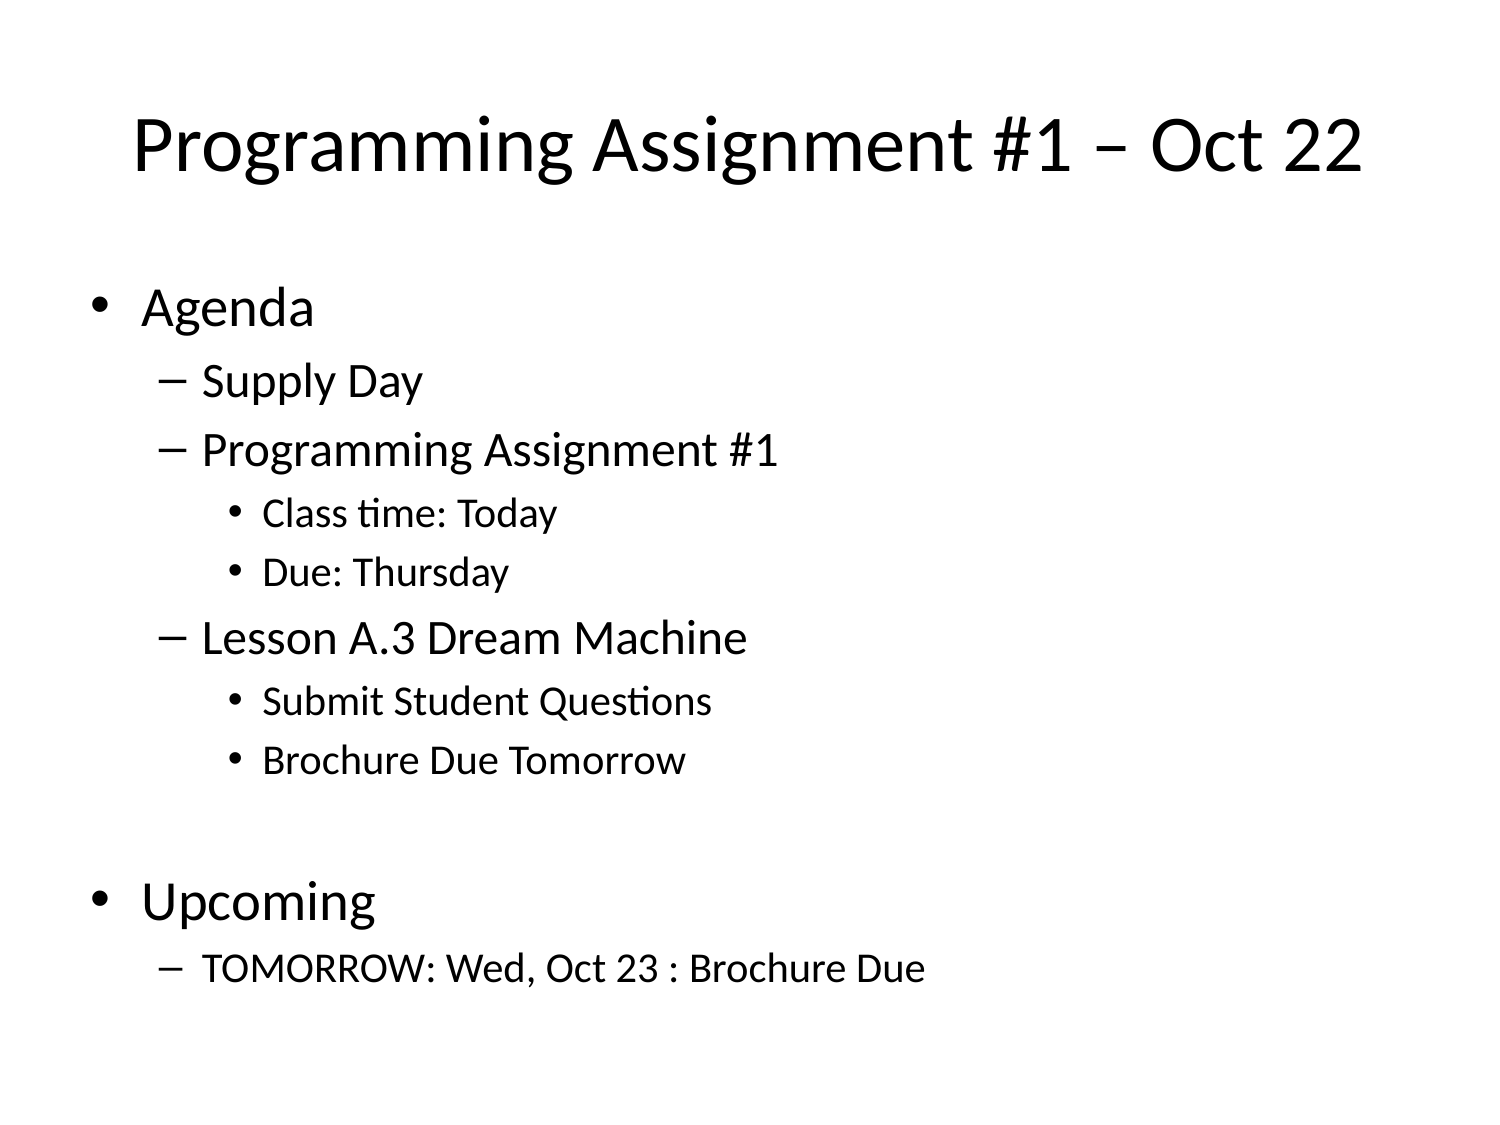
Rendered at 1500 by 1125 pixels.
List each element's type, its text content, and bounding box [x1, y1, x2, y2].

list Agenda Supply Day Programming Assignment #1 Class time: Today Due: Thursday Lesson A.3 Dream Machine Submit Student Questions Brochure Due Tomorrow Upcoming TOMORROW: Wed, Oct 23 : Brochure Due [75, 262, 1425, 1005]
title Programming Assignment #1 – Oct 22 [75, 45, 1425, 233]
